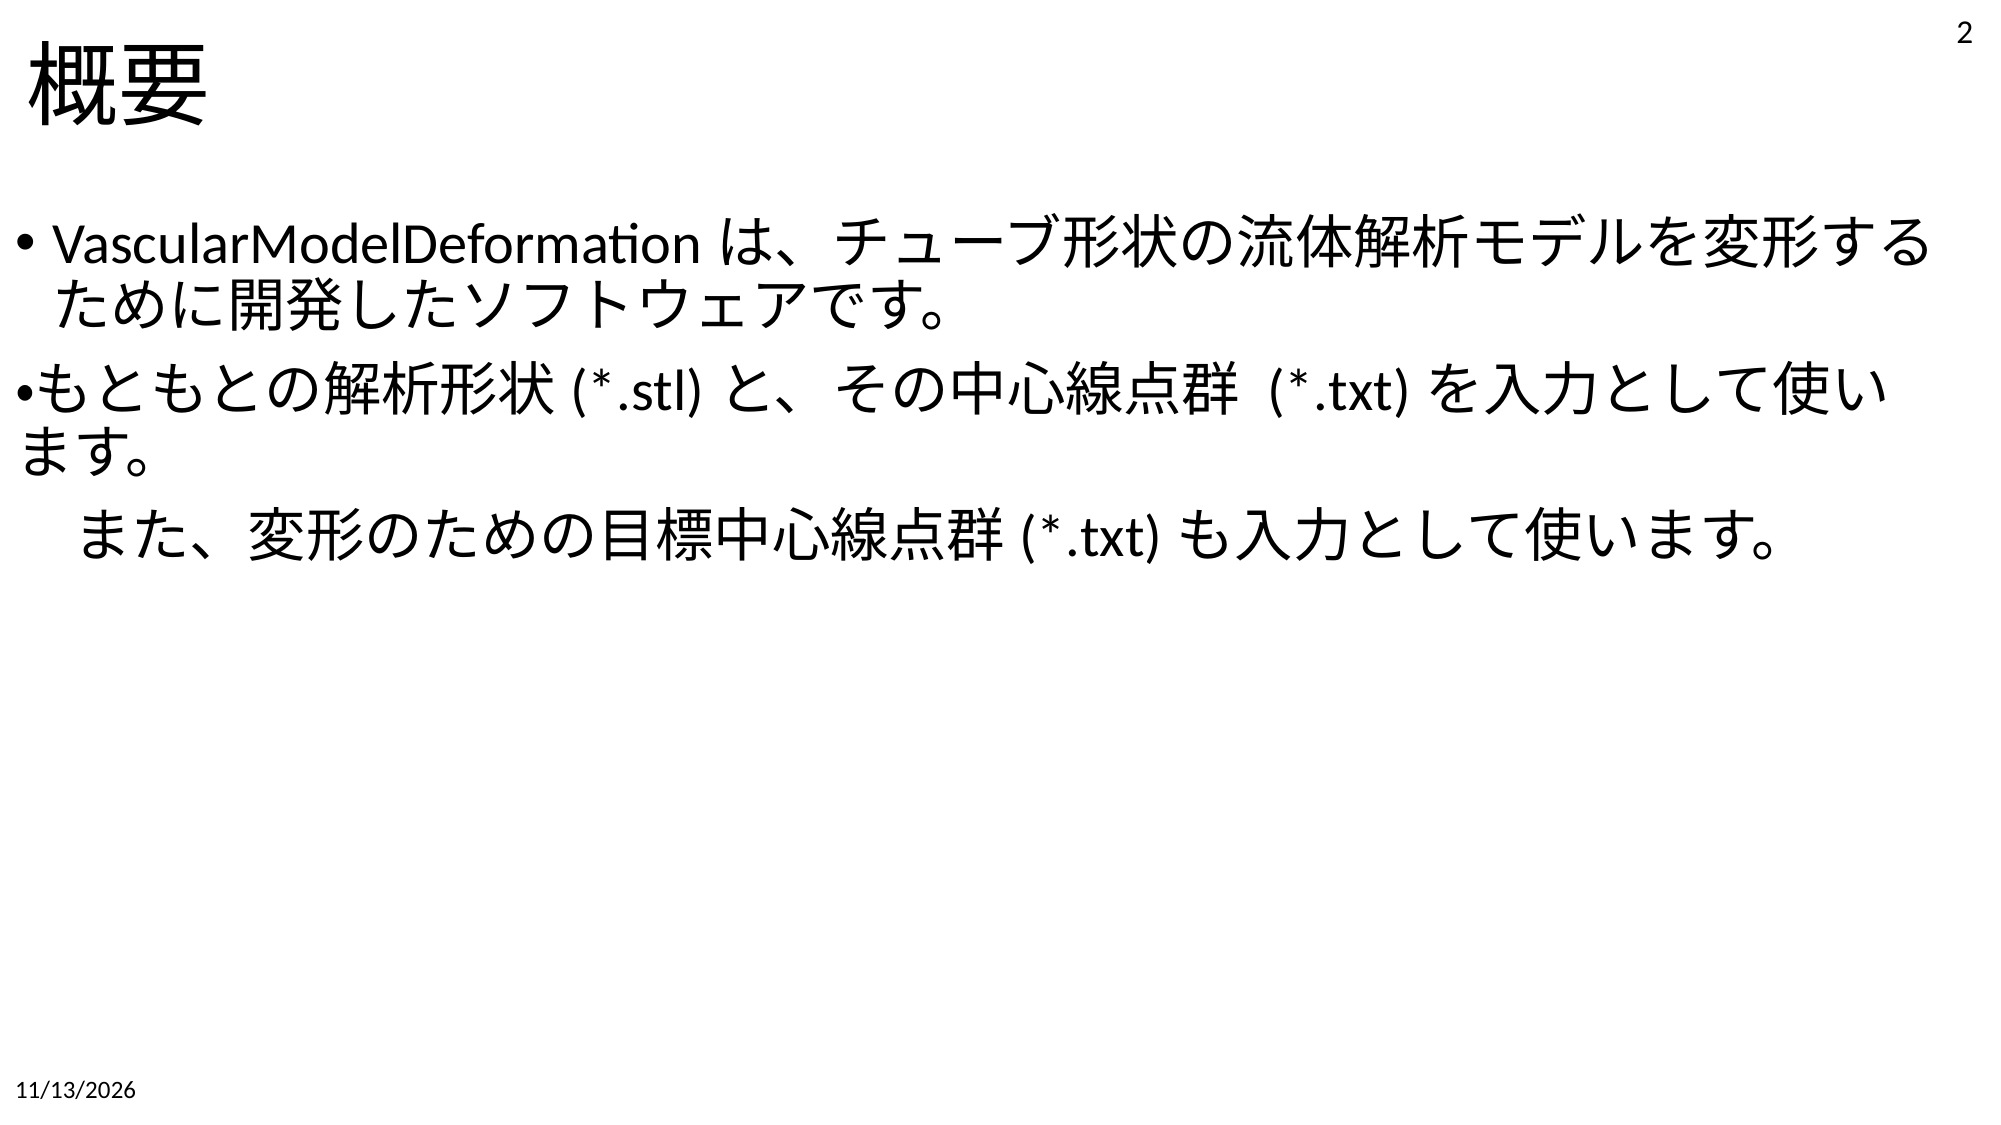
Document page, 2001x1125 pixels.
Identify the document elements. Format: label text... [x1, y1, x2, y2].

title 概要 [11, 0, 1737, 198]
list VascularModelDeformationは、チューブ形状の流体解析モデルを変形するために開発したソフトウェアです。 ・もともとの解析形状(*.stl)と、その中心線点群 (*.txt)を入力として使います。 また、変形のための目標中心線点群(*.txt)も入力として使います。 [0, 205, 1953, 1043]
slide_number 2 [1538, 0, 1989, 60]
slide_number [0, 1058, 450, 1119]
